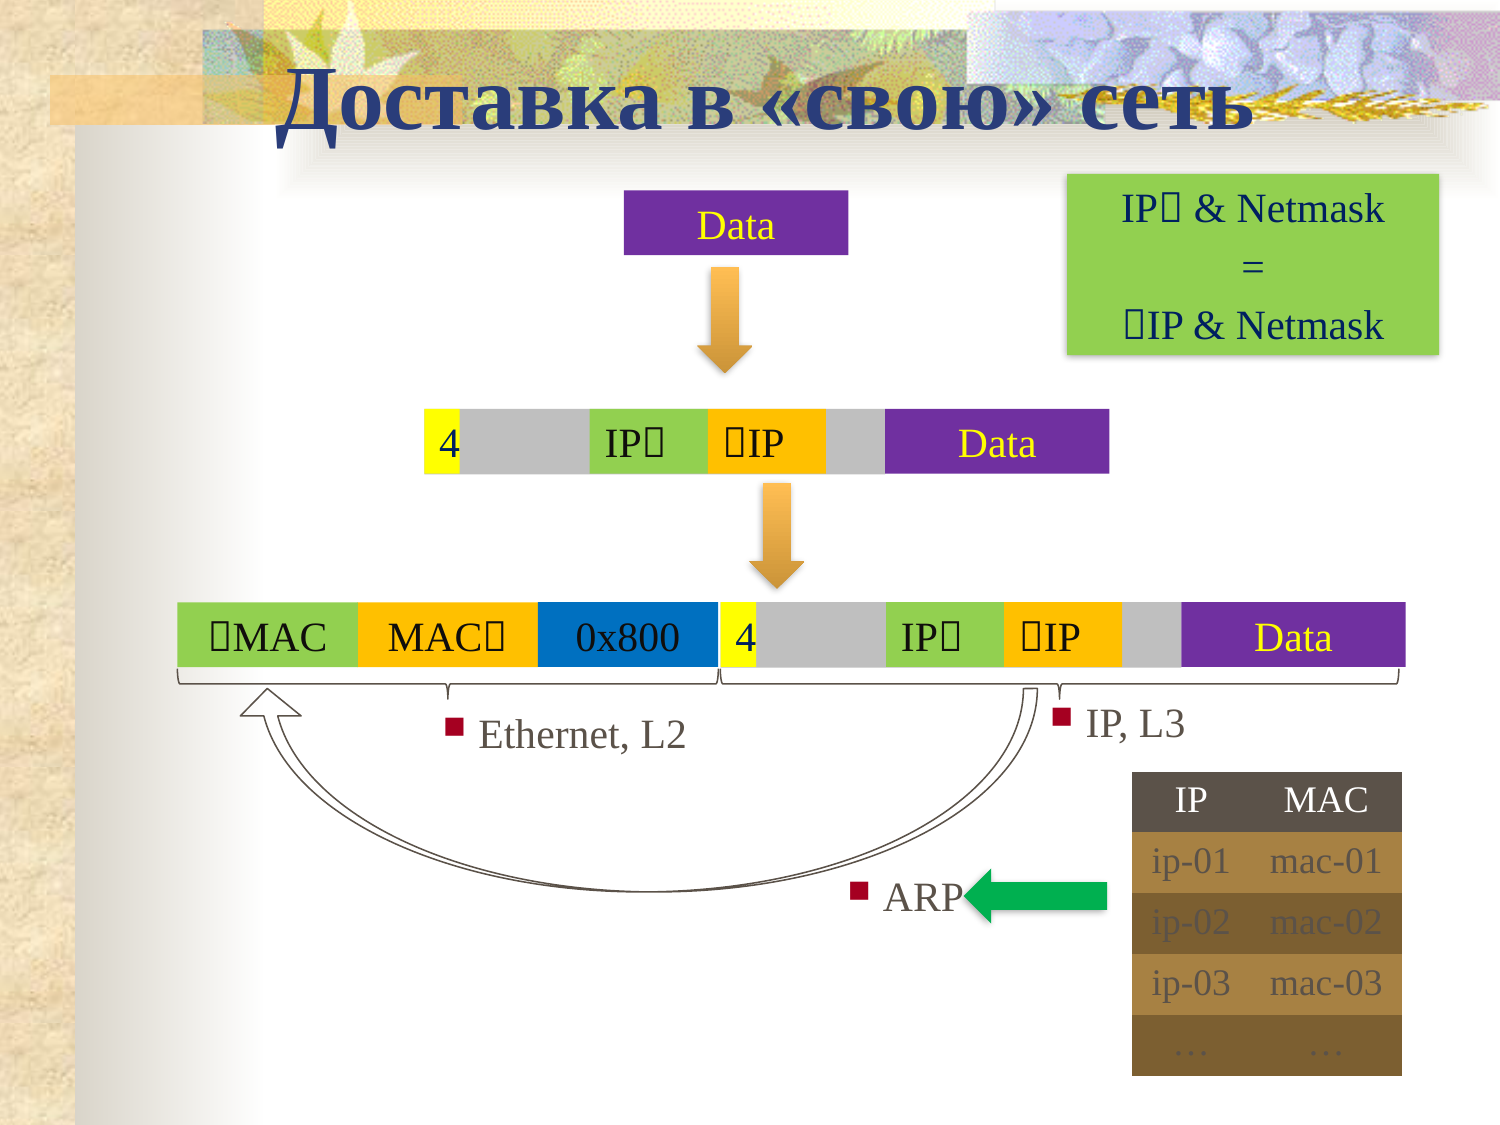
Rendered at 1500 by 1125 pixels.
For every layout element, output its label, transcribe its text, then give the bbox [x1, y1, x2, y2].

table_cell … [1250, 1015, 1402, 1076]
table_header MAC [1250, 772, 1402, 832]
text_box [424, 408, 1110, 475]
text_box ARP [832, 862, 982, 928]
text_box [240, 709, 832, 892]
table_cell ip-01 [1132, 832, 1250, 893]
text_box [963, 868, 1108, 924]
table_cell … [1132, 1015, 1250, 1076]
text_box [177, 601, 1407, 700]
picture [0, 0, 1500, 1125]
text_box Data [623, 190, 849, 256]
table_cell ip-03 [1132, 954, 1250, 1015]
table_cell mac-01 [1250, 832, 1402, 893]
table_cell mac-02 [1250, 893, 1402, 954]
table_header IP [1132, 772, 1250, 832]
text_box Доставка в «свою» сеть [36, 30, 1496, 197]
text_box [749, 482, 805, 589]
text_box [697, 267, 753, 374]
text_box IP, L3 [1035, 709, 1322, 754]
text_box Ethernet, L2 [428, 709, 715, 764]
text_box IP & Netmask = IP & Netmask [1067, 173, 1440, 356]
table_cell mac-03 [1250, 954, 1402, 1015]
table_cell ip-02 [1132, 893, 1250, 954]
